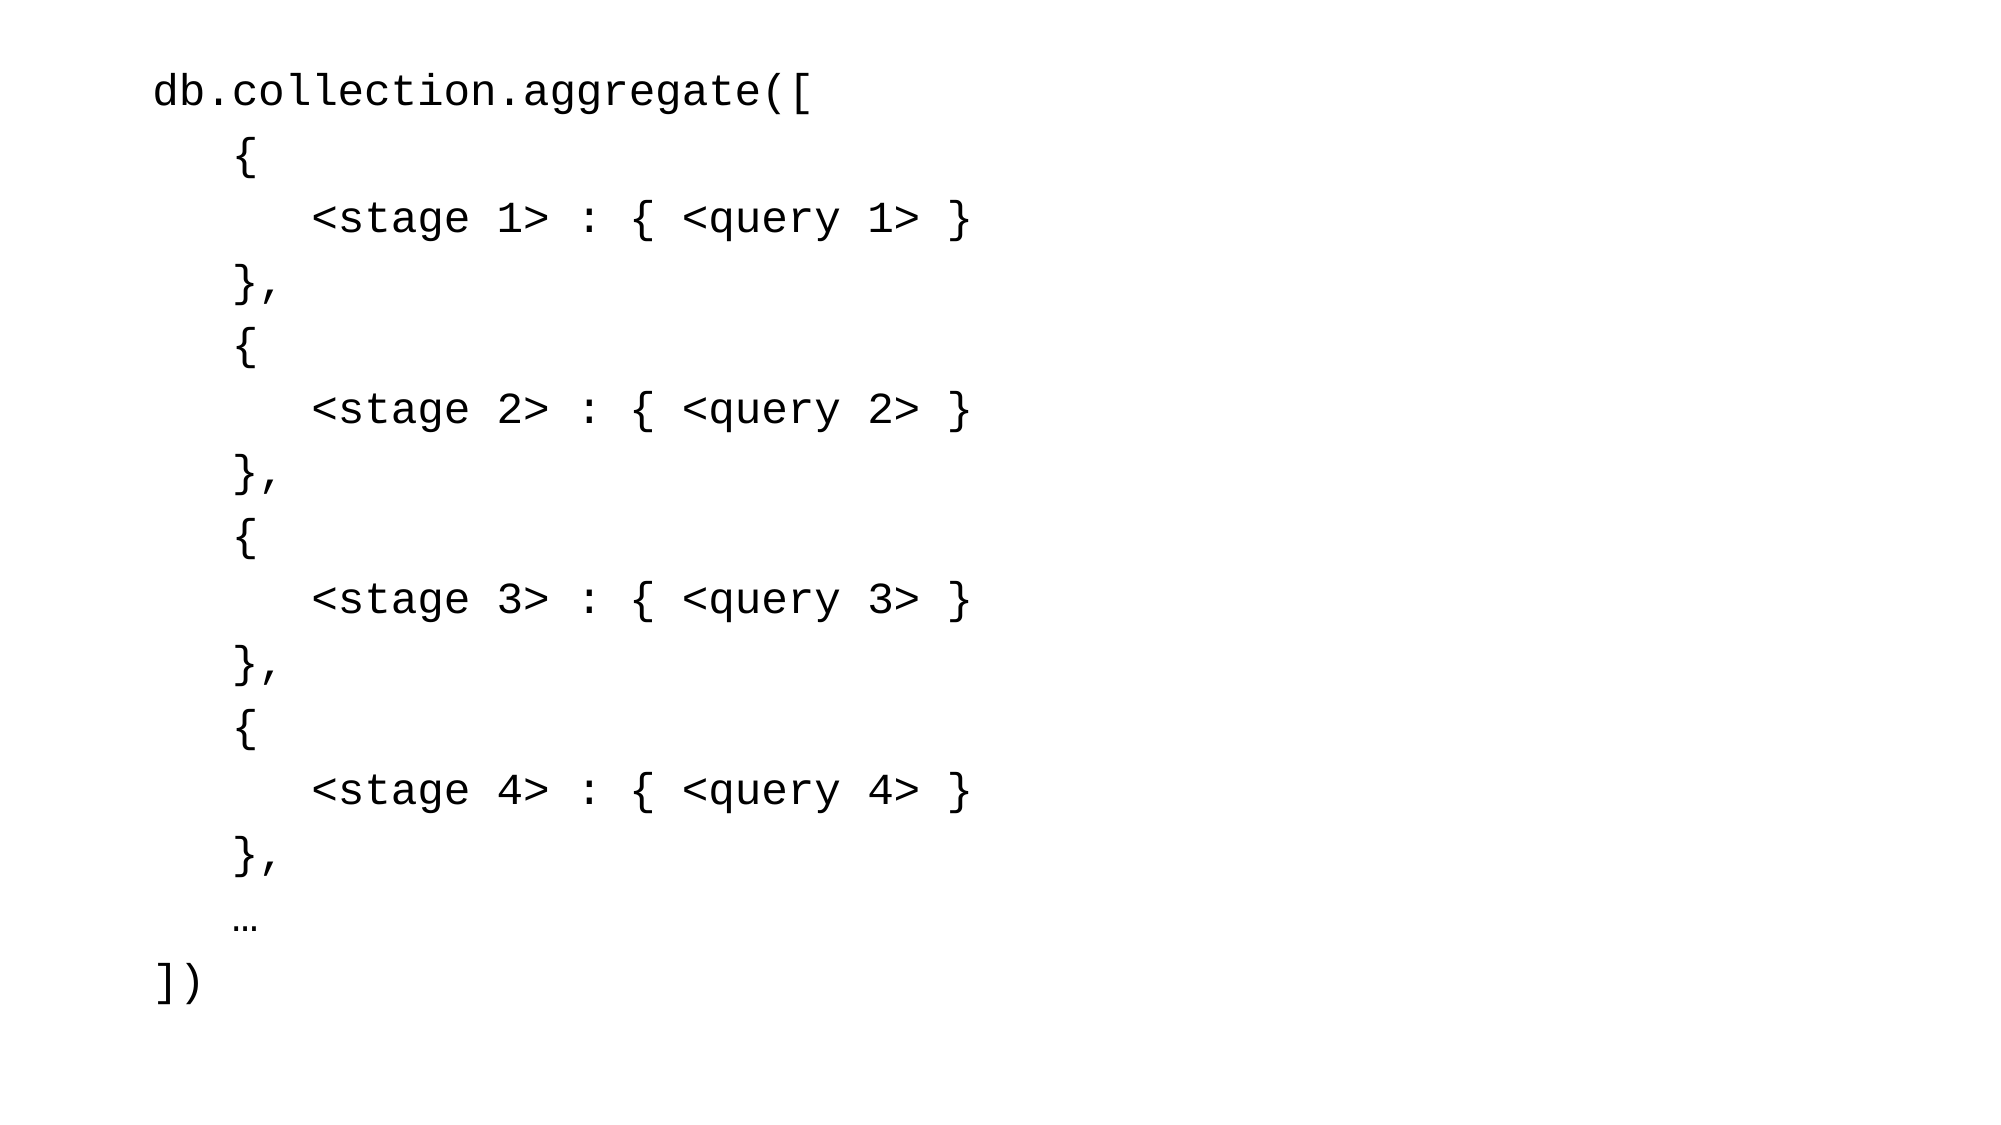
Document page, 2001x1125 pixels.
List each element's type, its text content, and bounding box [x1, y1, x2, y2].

list db.collection.aggregate([ { <stage 1> : { <query 1> } }, { <stage 2> : { <query 2> } }, { <stage 3> : { <query 3> } }, { <stage 4> : { <query 4> } }, … ]) [137, 59, 1863, 1014]
